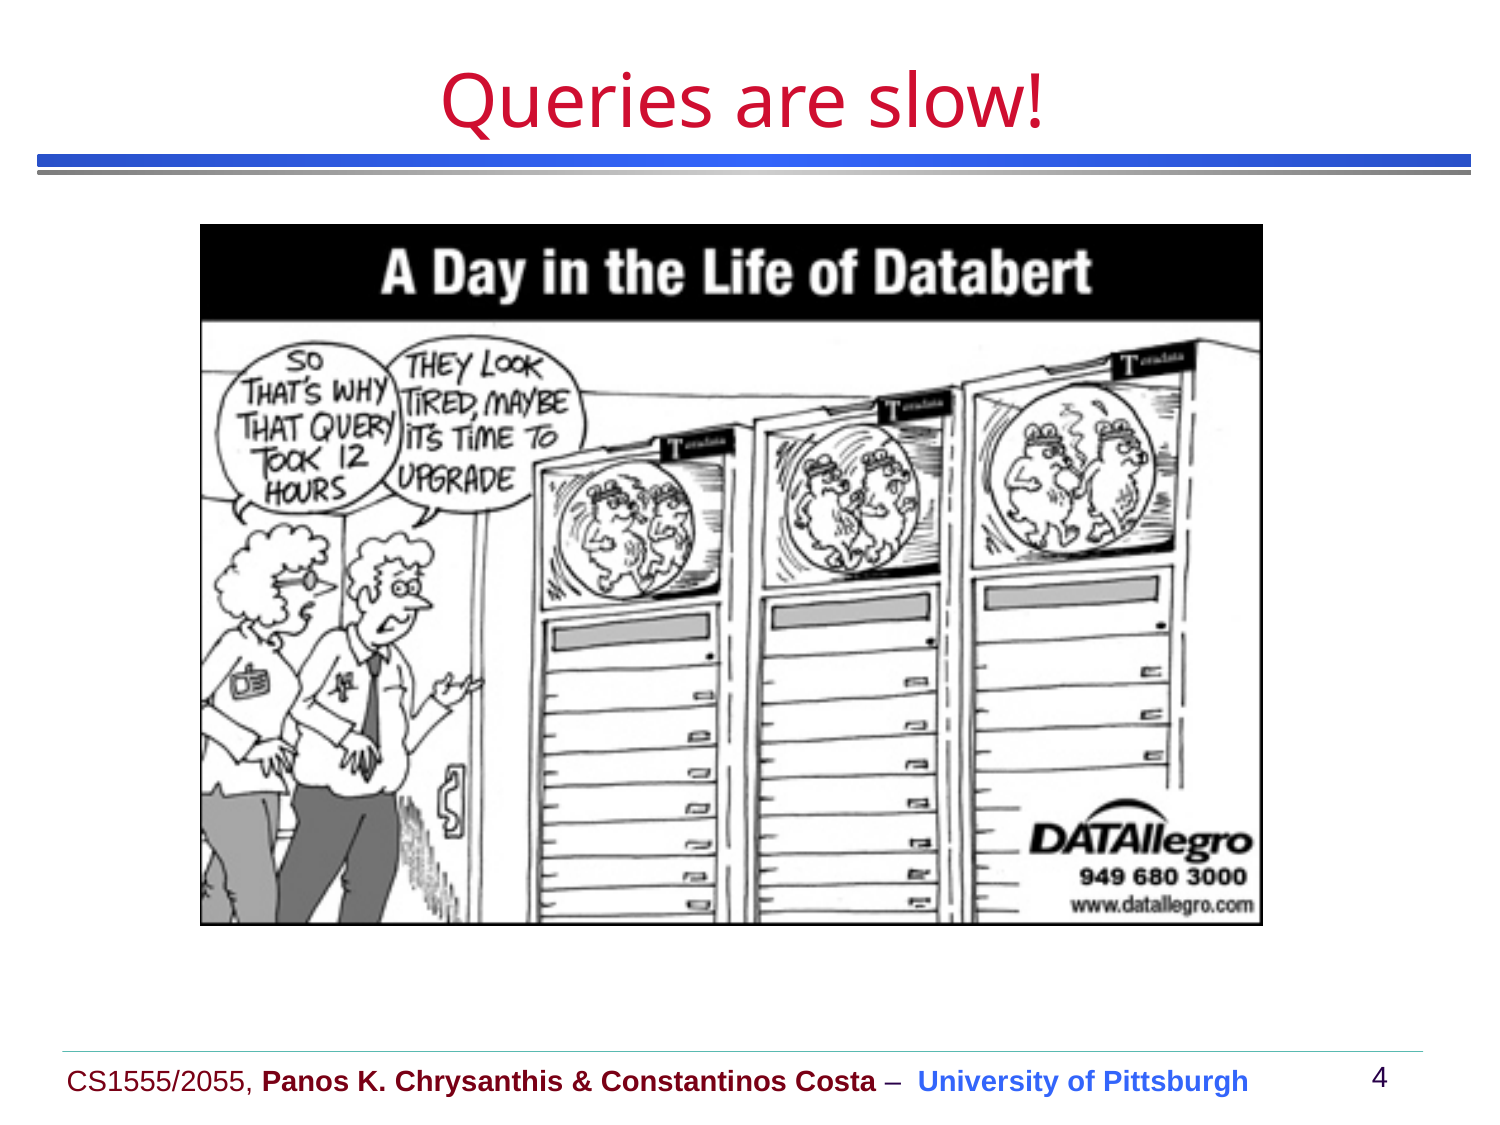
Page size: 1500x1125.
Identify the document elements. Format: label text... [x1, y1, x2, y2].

picture [199, 224, 1264, 927]
text_box [773, 154, 777, 166]
title Queries are slow! [0, 62, 1486, 150]
